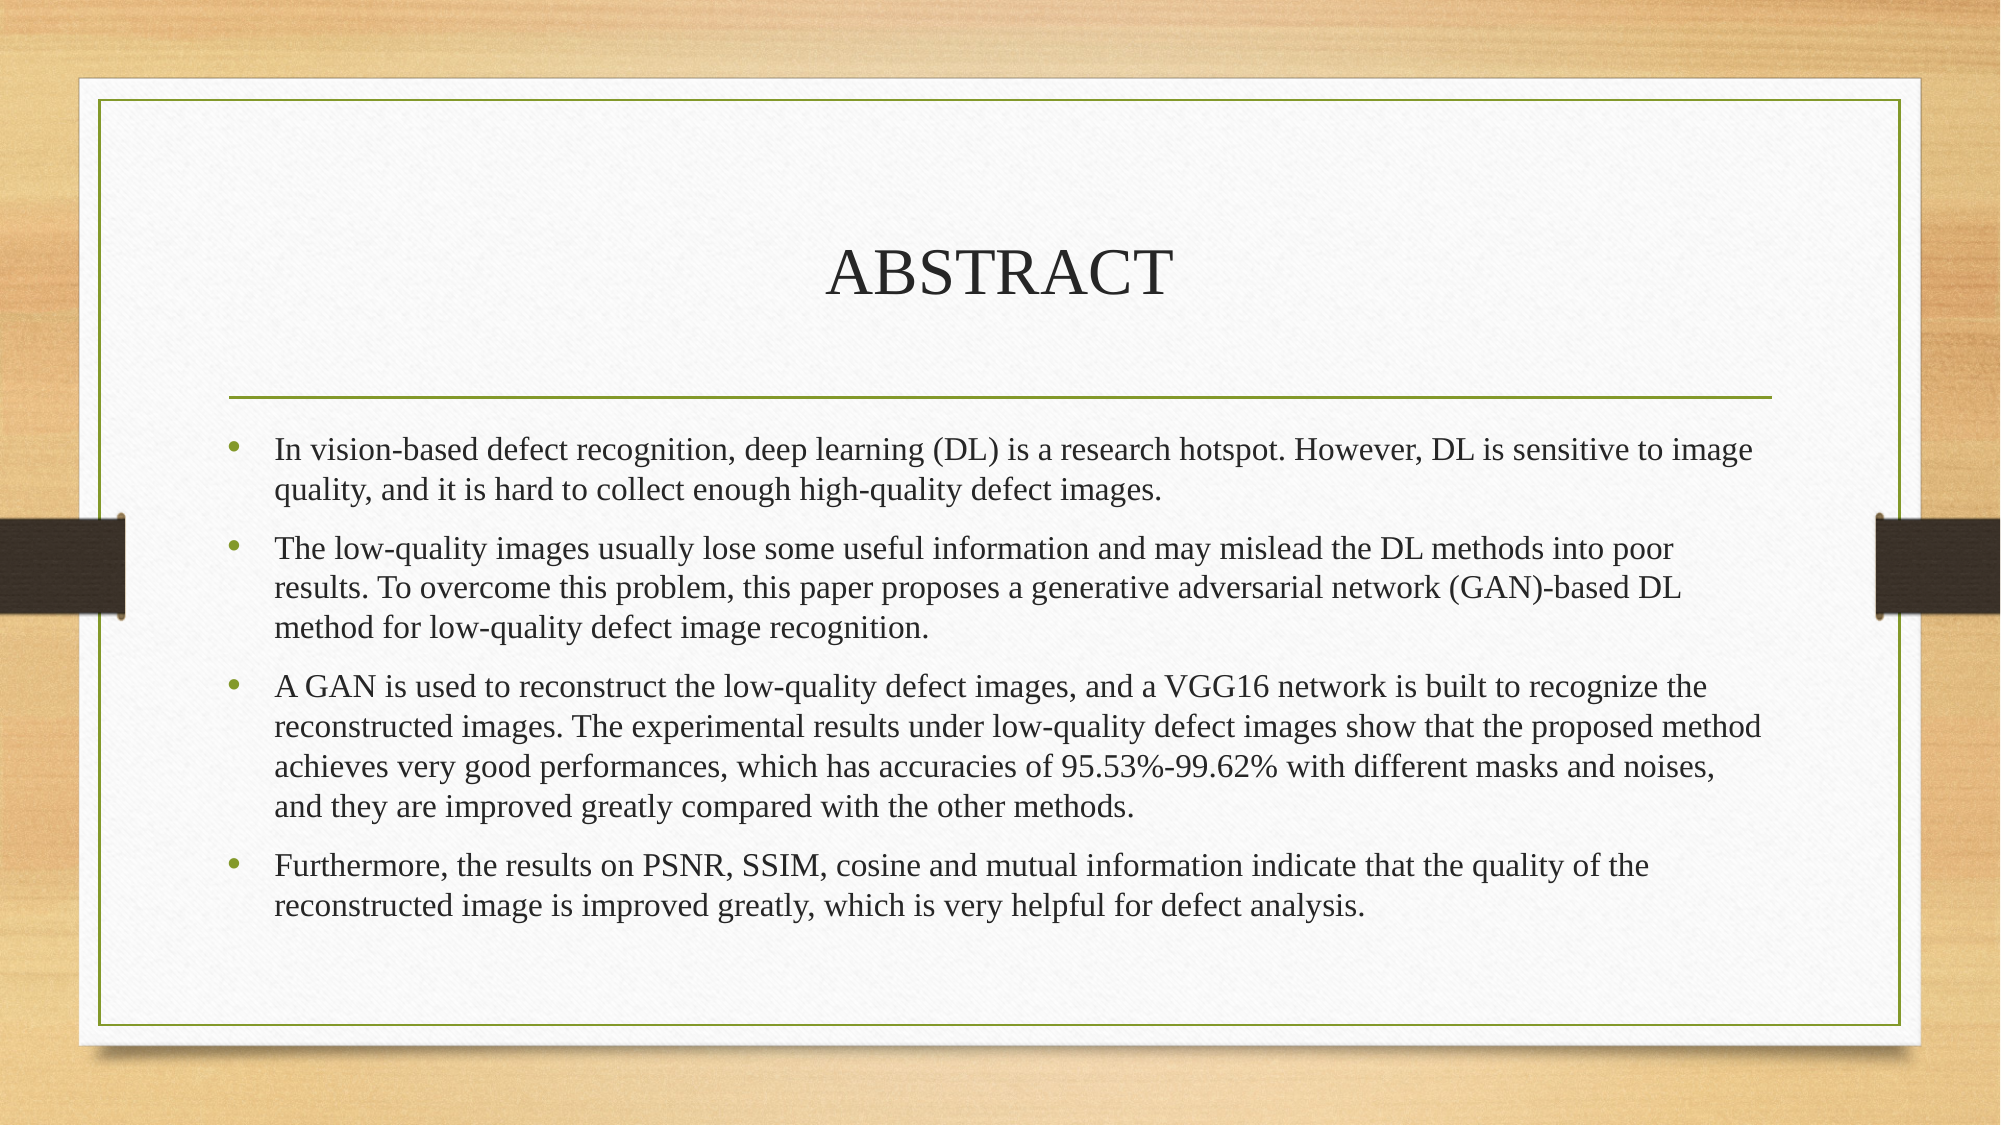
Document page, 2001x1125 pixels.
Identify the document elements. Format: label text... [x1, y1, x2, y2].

picture [0, 0, 2001, 1125]
title ABSTRACT [212, 161, 1788, 375]
list In vision-based defect recognition, deep learning (DL) is a research hotspot. However, DL is sensitive to image quality, and it is hard to collect enough high-quality defect images. The low-quality images usually lose some useful information and may mislead the DL methods into poor results. To overcome this problem, this paper proposes a generative adversarial network (GAN)-based DL method for low-quality defect image recognition. A GAN is used to reconstruct the low-quality defect images, and a VGG16 network is built to recognize the reconstructed images. The experimental results under low-quality defect images show that the proposed method achieves very good performances, which has accuracies of 95.53%-99.62% with different masks and noises, and they are improved greatly compared with the other methods. Furthermore, the results on PSNR, SSIM, cosine and mutual information indicate that the quality of the reconstructed image is improved greatly, which is very helpful for defect analysis. [212, 419, 1788, 964]
